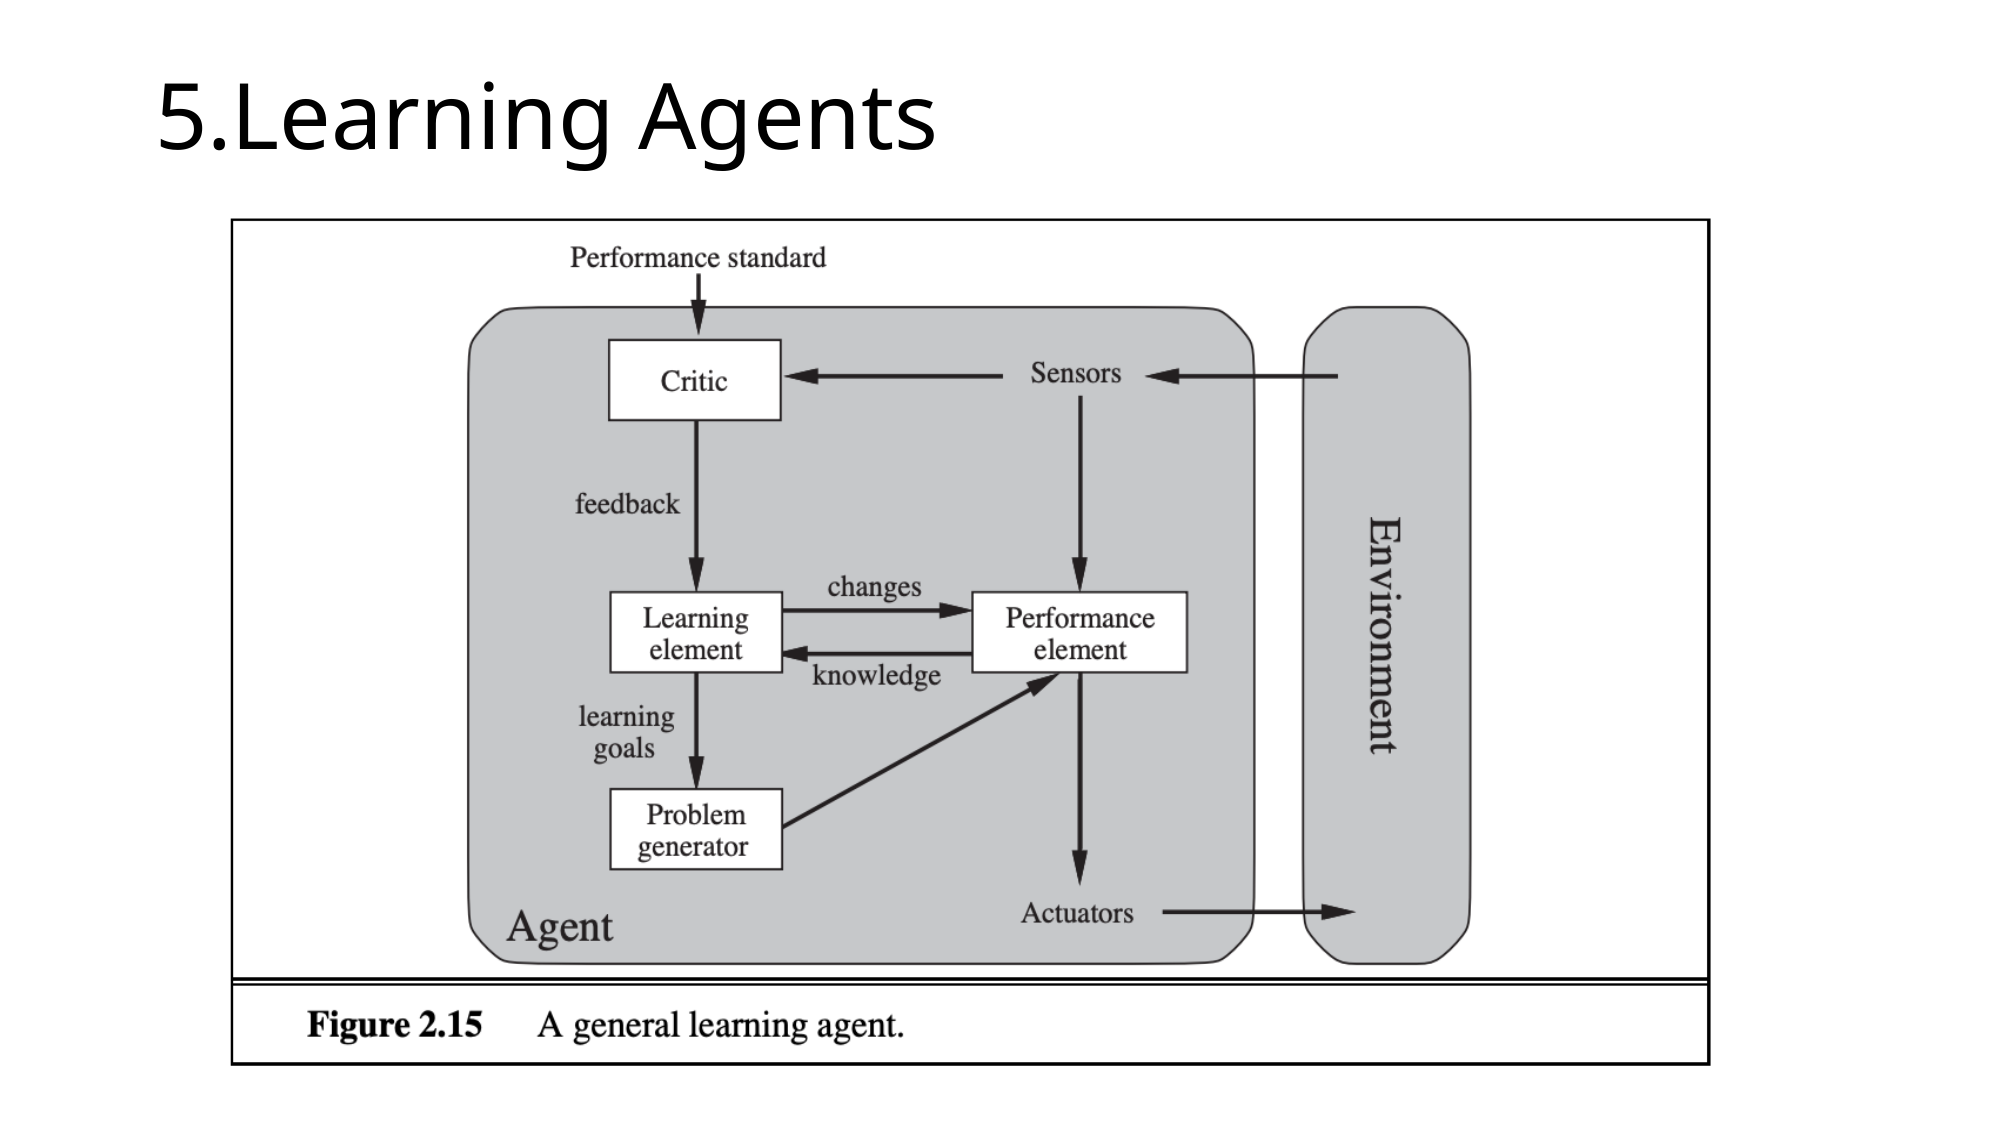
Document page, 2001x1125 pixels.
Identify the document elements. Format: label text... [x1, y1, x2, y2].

title 5.Learning Agents [139, 40, 1162, 199]
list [205, 198, 1733, 1089]
